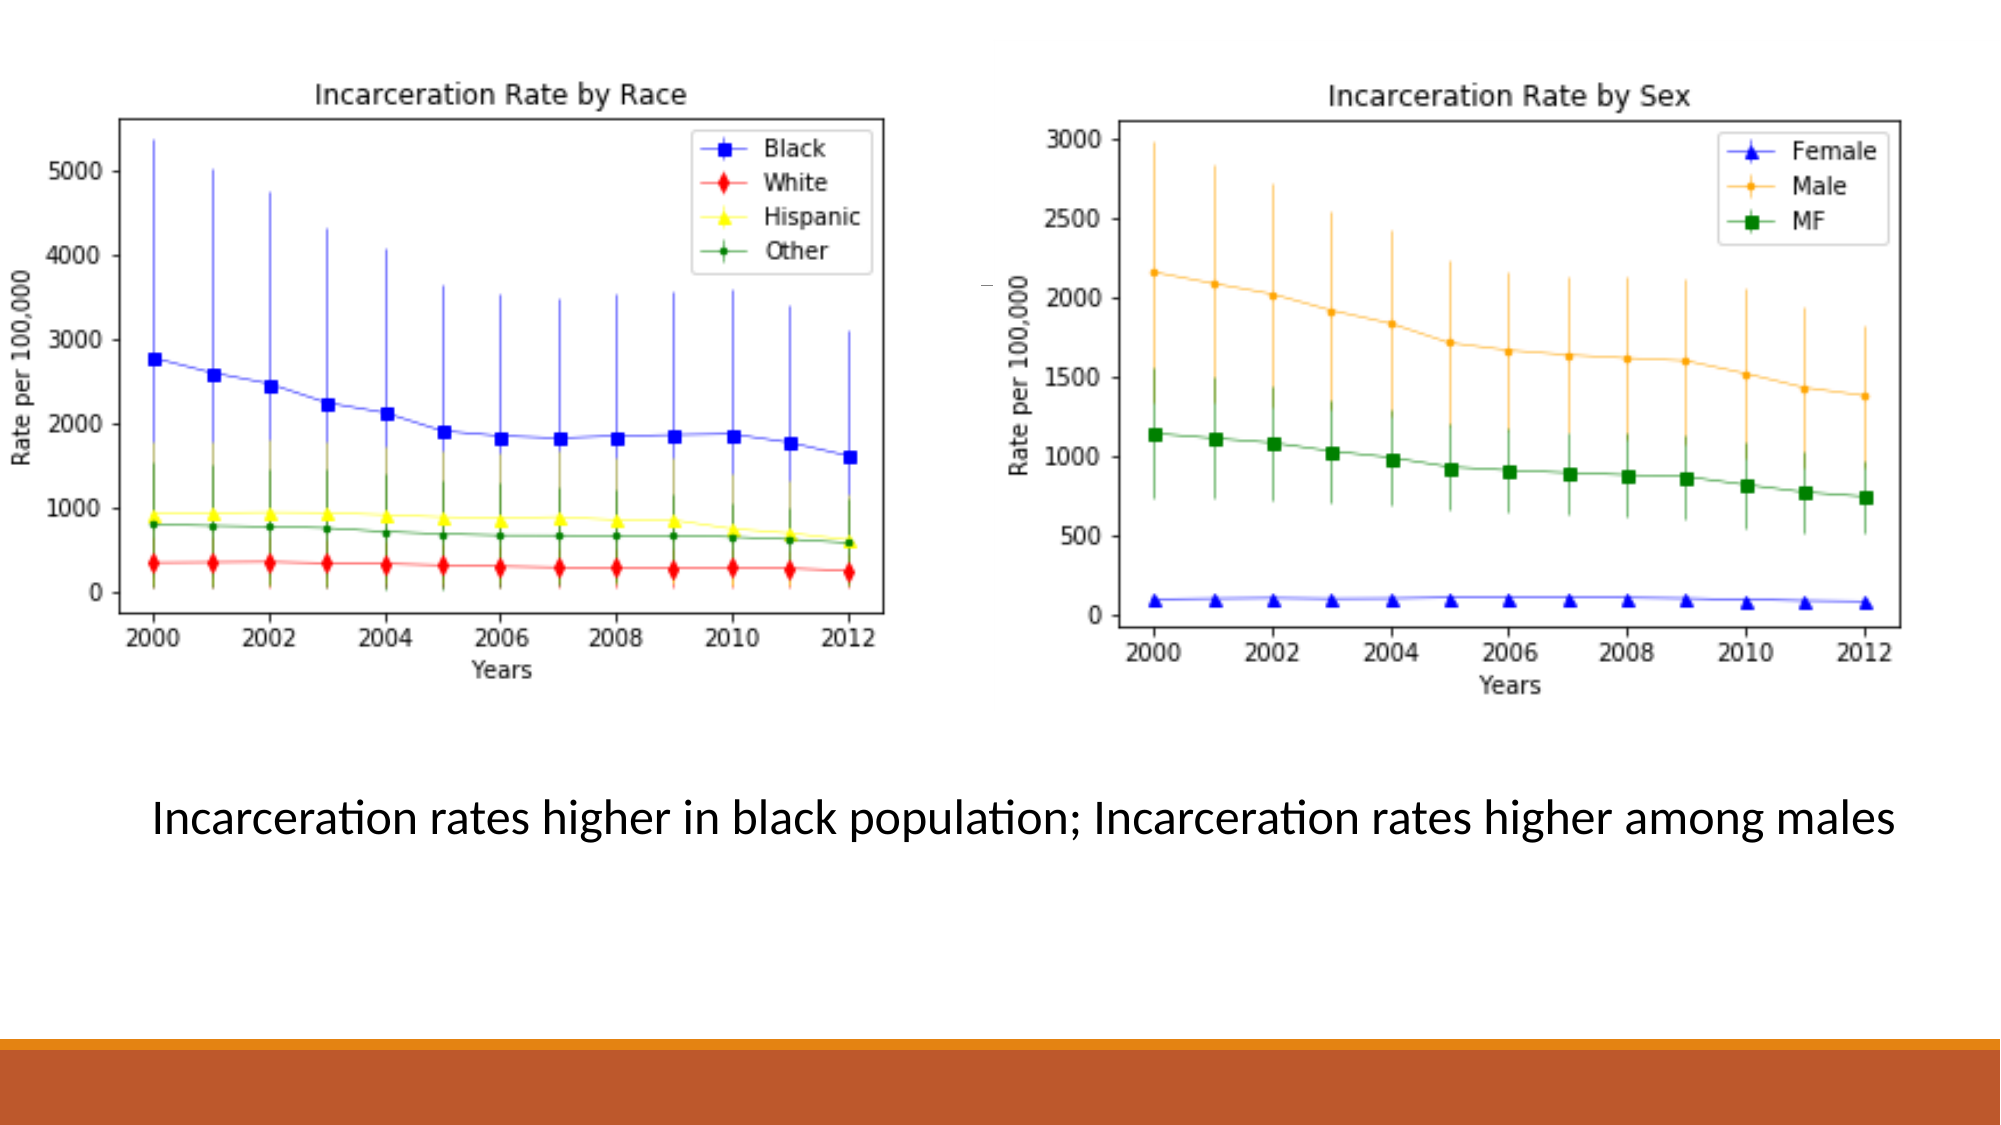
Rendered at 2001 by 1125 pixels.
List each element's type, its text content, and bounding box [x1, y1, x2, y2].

picture [0, 38, 981, 696]
text_box Incarceration rates higher in black population; Incarceration rates higher among males [136, 776, 1912, 852]
picture [992, 38, 2000, 712]
